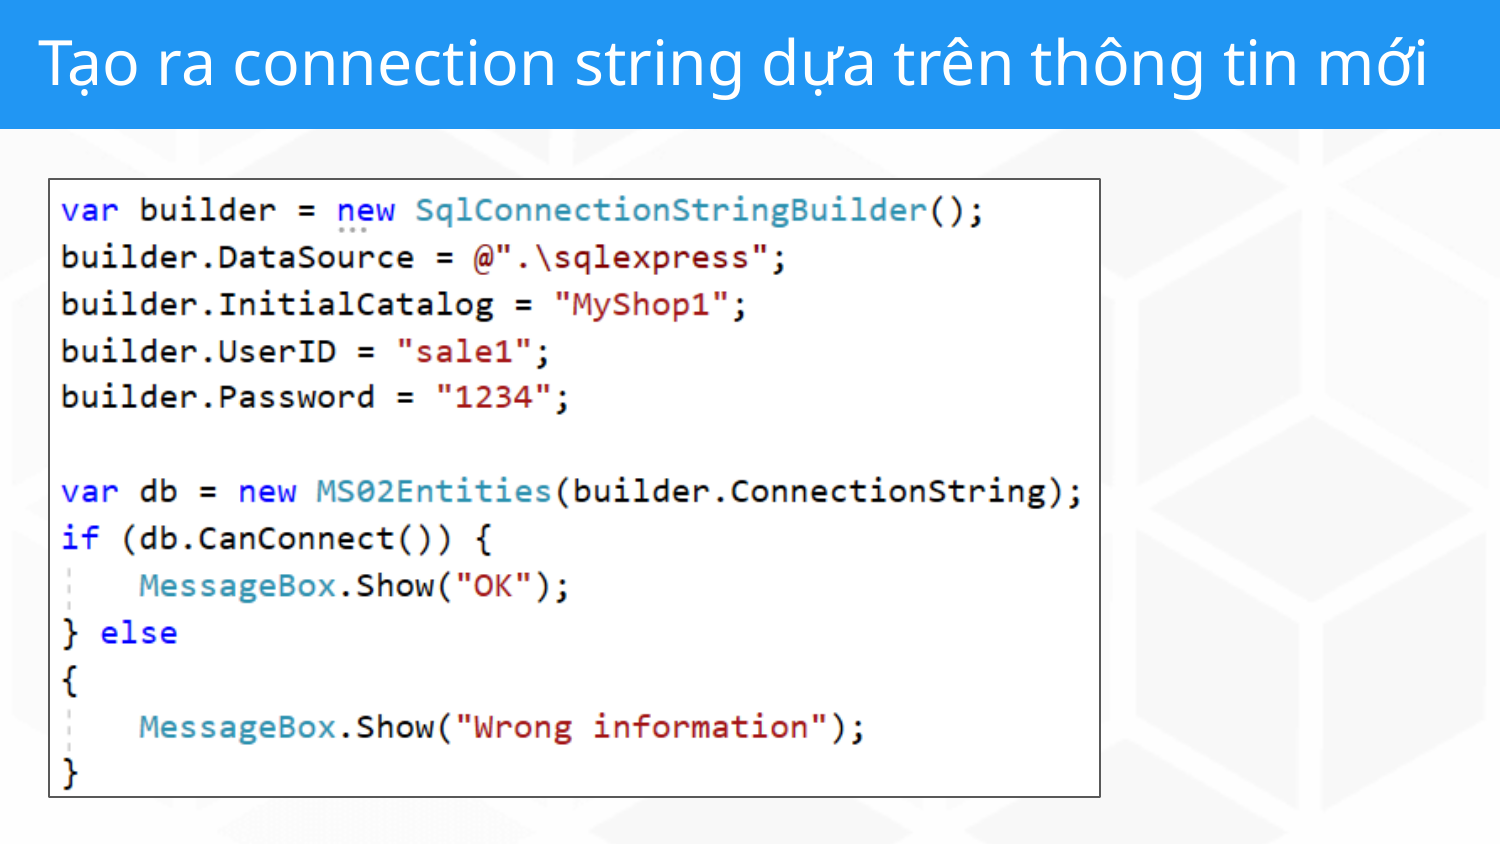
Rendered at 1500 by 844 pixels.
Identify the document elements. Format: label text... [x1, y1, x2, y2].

title Tạo ra connection string dựa trên thông tin mới [23, 0, 1500, 122]
picture [0, 129, 1500, 844]
